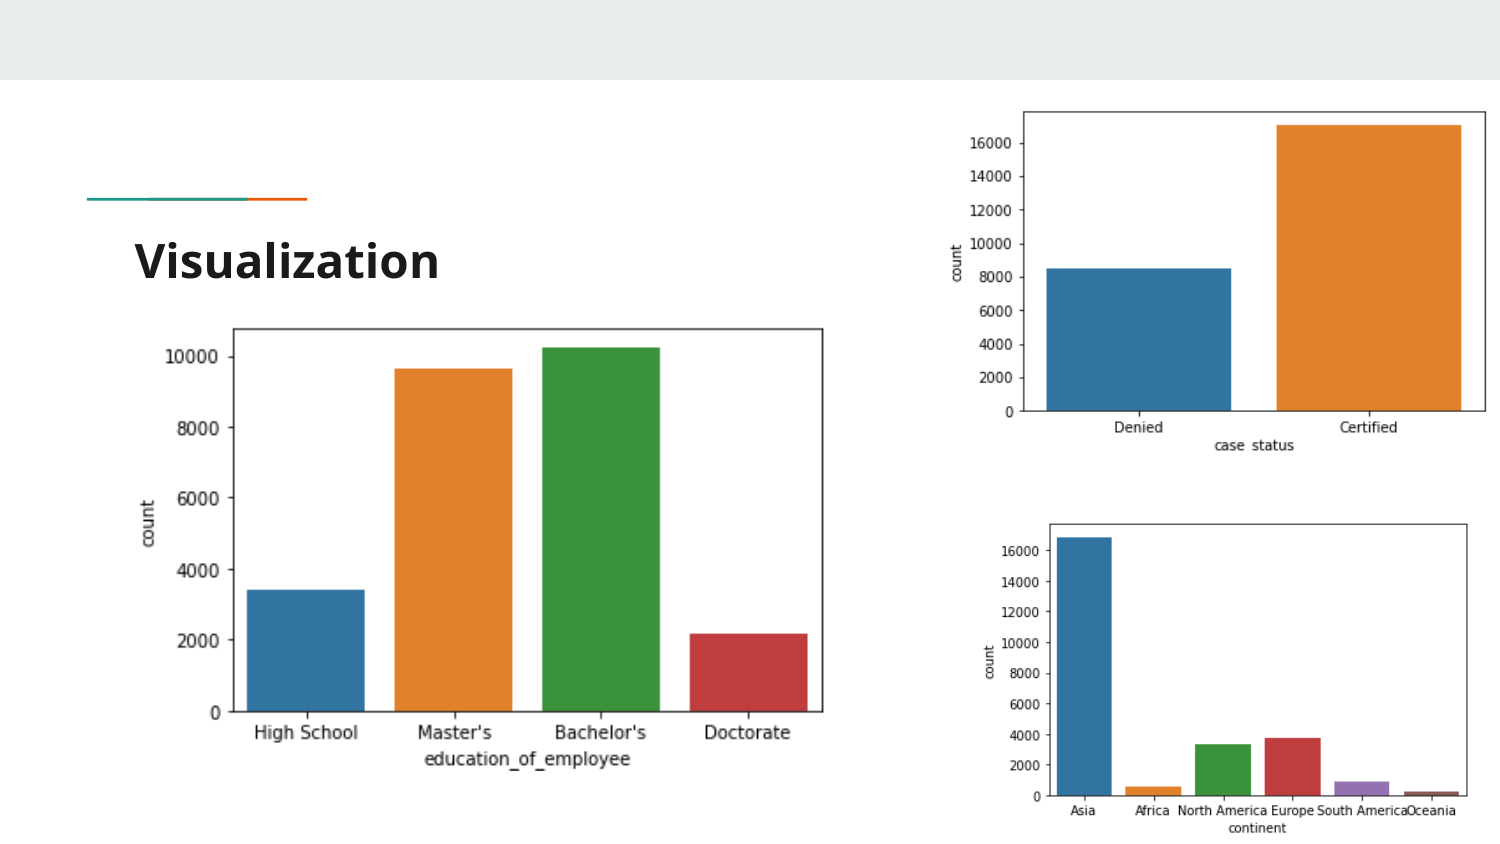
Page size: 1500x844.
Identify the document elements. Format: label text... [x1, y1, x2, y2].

title Visualization [119, 216, 936, 305]
picture [941, 98, 1500, 453]
picture [119, 303, 873, 772]
picture [955, 501, 1500, 844]
